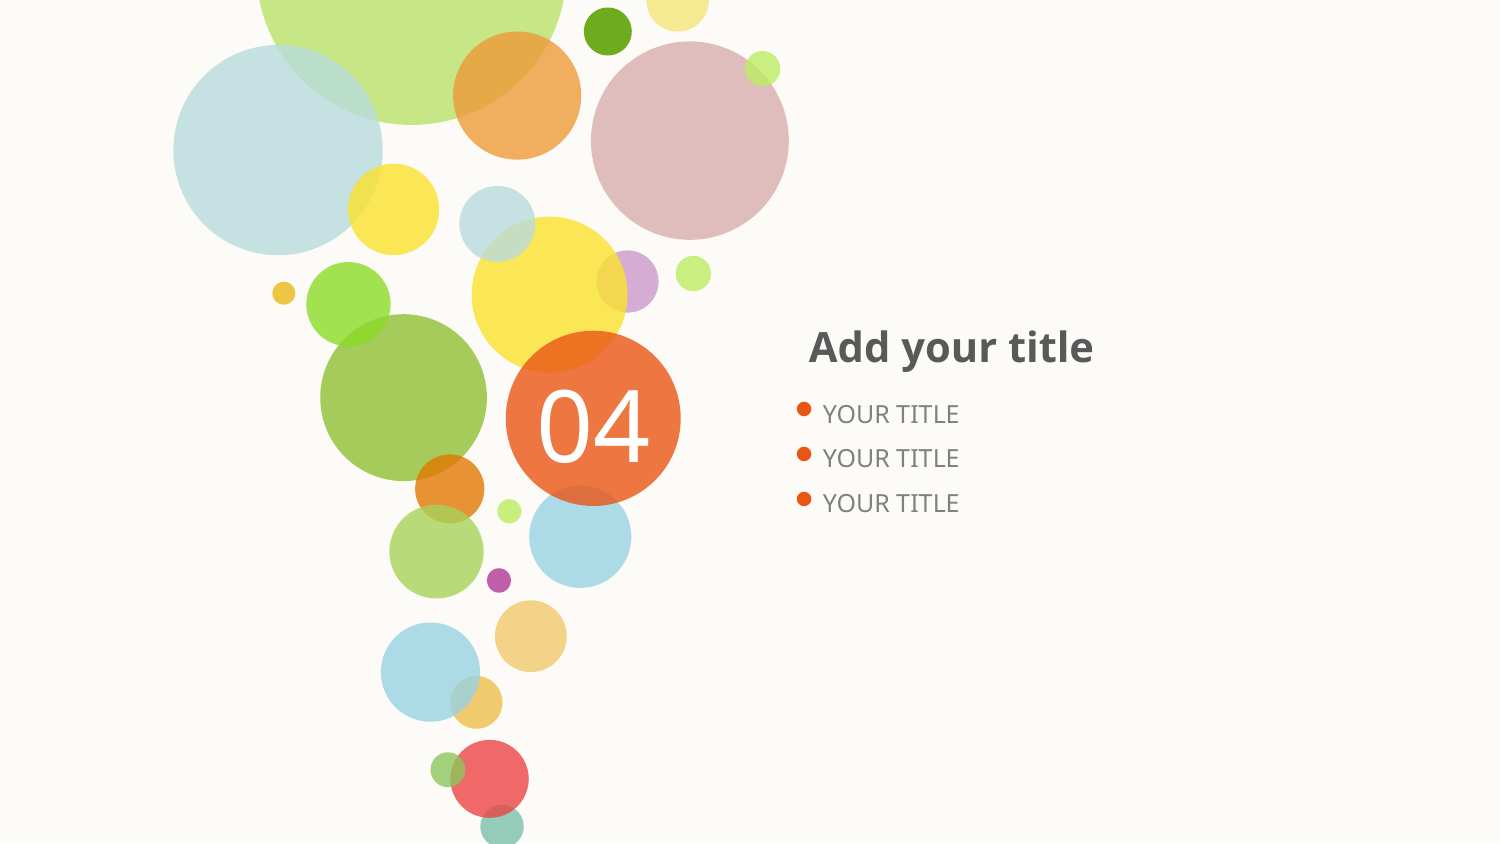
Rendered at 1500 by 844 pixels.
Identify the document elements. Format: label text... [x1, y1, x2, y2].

text_box Add your title [809, 321, 1265, 372]
text_box [583, 7, 632, 56]
text_box YOUR TITLE YOUR TITLE YOUR TITLE [780, 375, 975, 526]
text_box [744, 51, 781, 87]
text_box [505, 330, 681, 506]
text_box [259, 0, 564, 125]
text_box [486, 568, 511, 593]
text_box [646, 0, 709, 32]
text_box [675, 255, 712, 292]
text_box [430, 752, 466, 788]
text_box [173, 45, 383, 256]
text_box [529, 495, 632, 588]
text_box [415, 454, 485, 517]
text_box [348, 163, 440, 256]
text_box [306, 262, 391, 347]
text_box [389, 504, 484, 599]
text_box [494, 600, 567, 673]
text_box [272, 281, 296, 305]
text_box [454, 676, 503, 729]
text_box [380, 622, 481, 722]
text_box [616, 250, 659, 313]
text_box [320, 314, 487, 482]
text_box [453, 31, 582, 160]
text_box 04 [533, 362, 653, 483]
text_box [471, 216, 628, 368]
text_box [497, 499, 522, 524]
text_box [459, 185, 536, 262]
text_box [451, 739, 529, 818]
text_box [590, 41, 789, 240]
text_box [480, 809, 524, 844]
